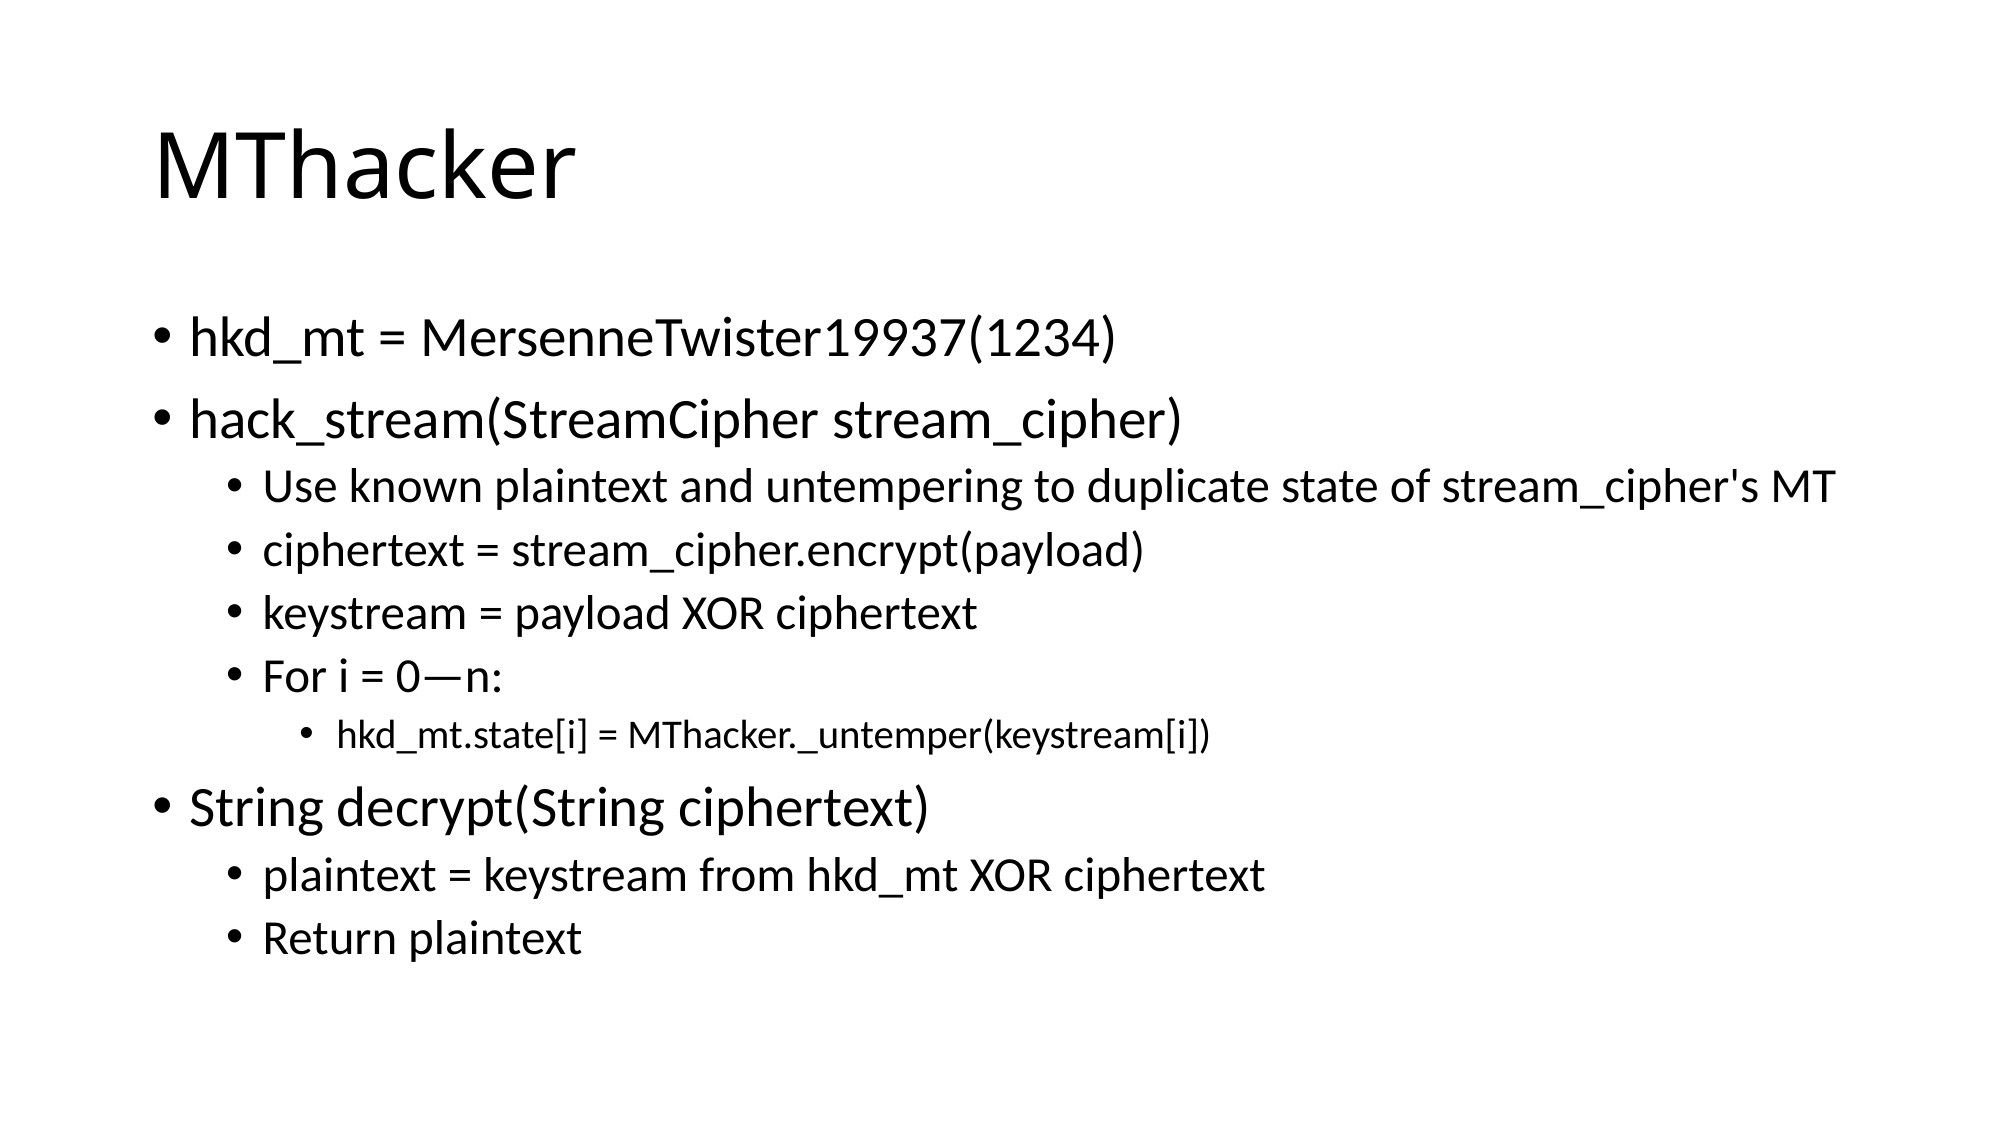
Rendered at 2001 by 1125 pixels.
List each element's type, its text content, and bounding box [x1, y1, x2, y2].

list hkd_mt = MersenneTwister19937(1234) hack_stream(StreamCipher stream_cipher) Use known plaintext and untempering to duplicate state of stream_cipher's MT ciphertext = stream_cipher.encrypt(payload) keystream = payload XOR ciphertext For i = 0—n: hkd_mt.state[i] = MThacker._untemper(keystream[i]) String decrypt(String ciphertext) plaintext = keystream from hkd_mt XOR ciphertext Return plaintext [137, 299, 1863, 1014]
title MThacker [137, 59, 1863, 278]
